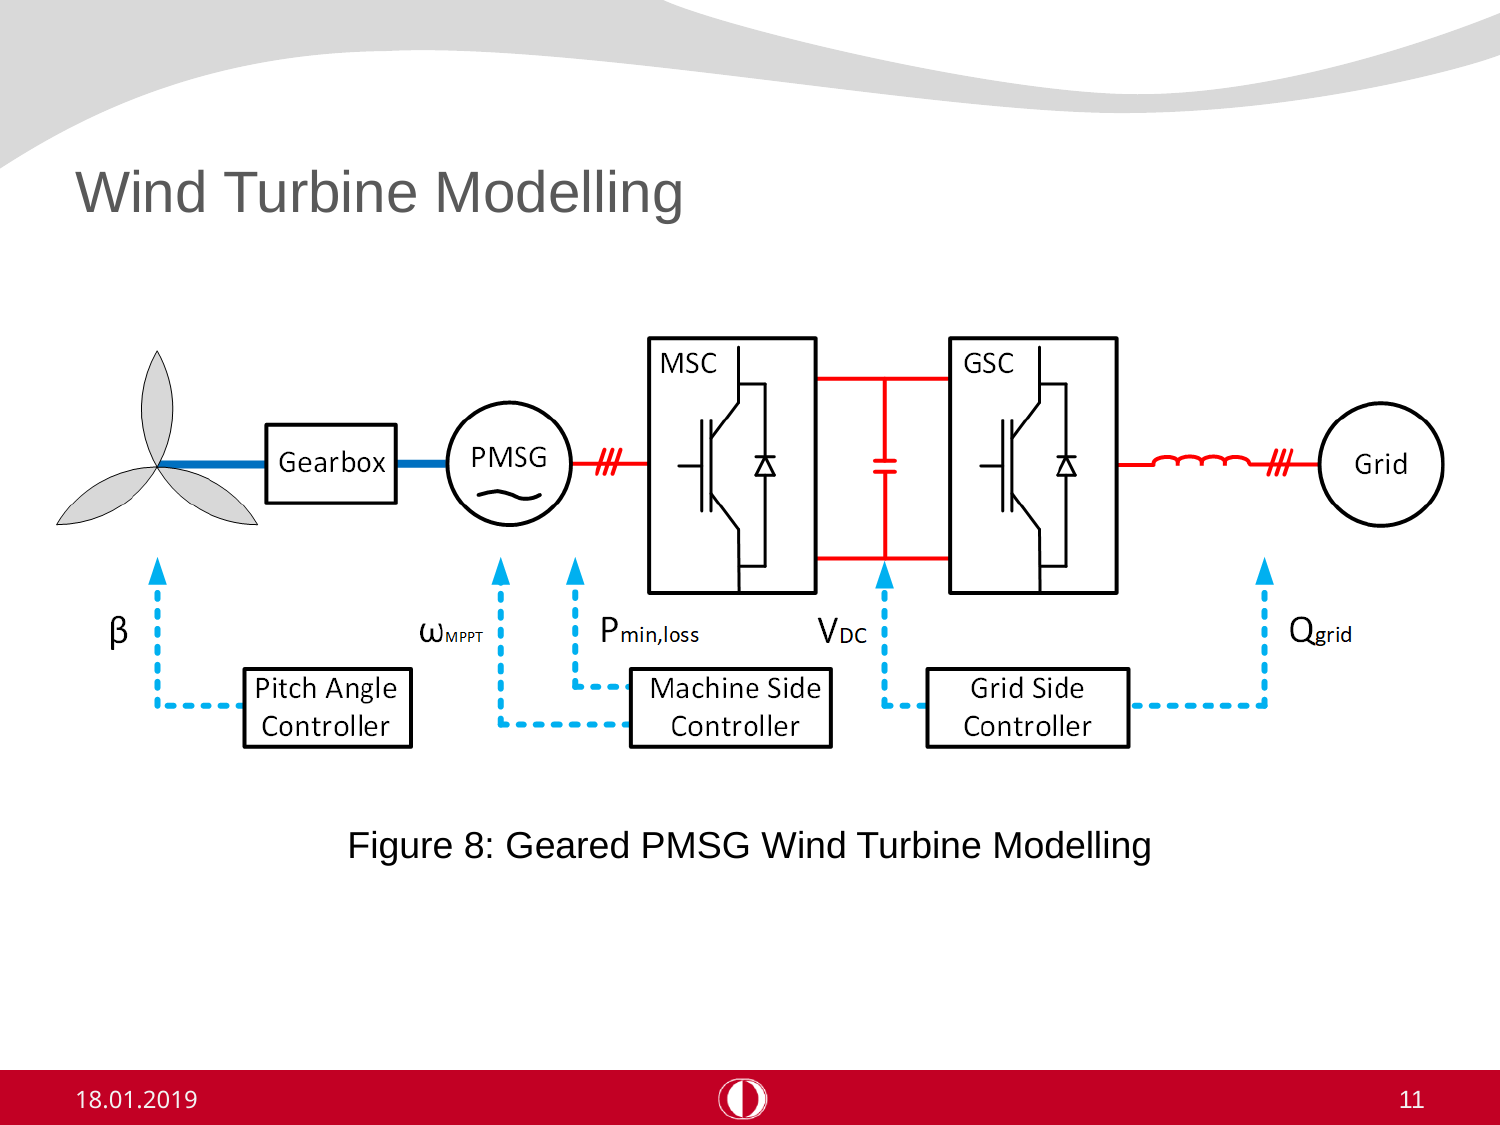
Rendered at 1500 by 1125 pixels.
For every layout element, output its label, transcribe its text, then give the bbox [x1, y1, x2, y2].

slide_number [75, 1070, 732, 1114]
title Wind Turbine Modelling [75, 55, 1425, 224]
picture [713, 1078, 781, 1122]
text_box Figure 8: Geared PMSG Wind Turbine Modelling [134, 813, 1366, 874]
slide_number 11 [1330, 1070, 1425, 1114]
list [55, 334, 1445, 760]
